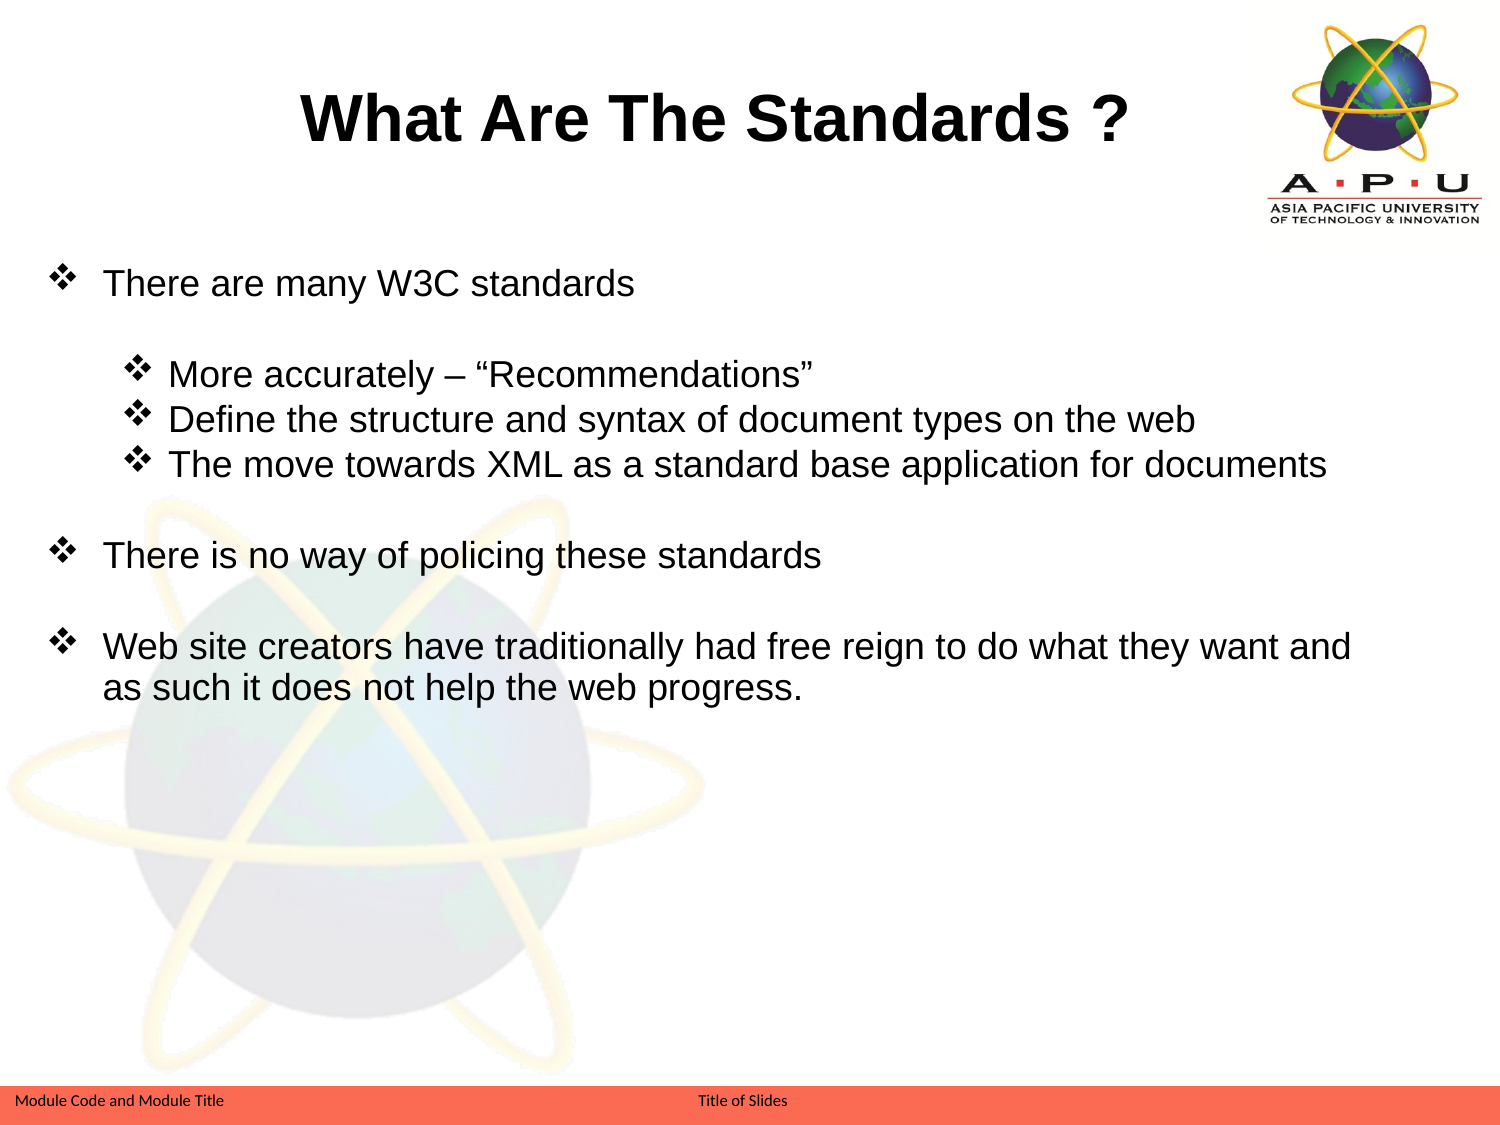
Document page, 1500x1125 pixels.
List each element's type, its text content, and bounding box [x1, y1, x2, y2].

picture [1251, 0, 1500, 249]
text_box What Are The Standards ? [285, 67, 1147, 163]
text_box There are many W3C standards More accurately – “Recommendations” Define the structure and syntax of document types on the web The move towards XML as a standard base application for documents There is no way of policing these standards Web site creators have traditionally had free reign to do what they want and as such it does not help the web progress. [31, 256, 1382, 980]
